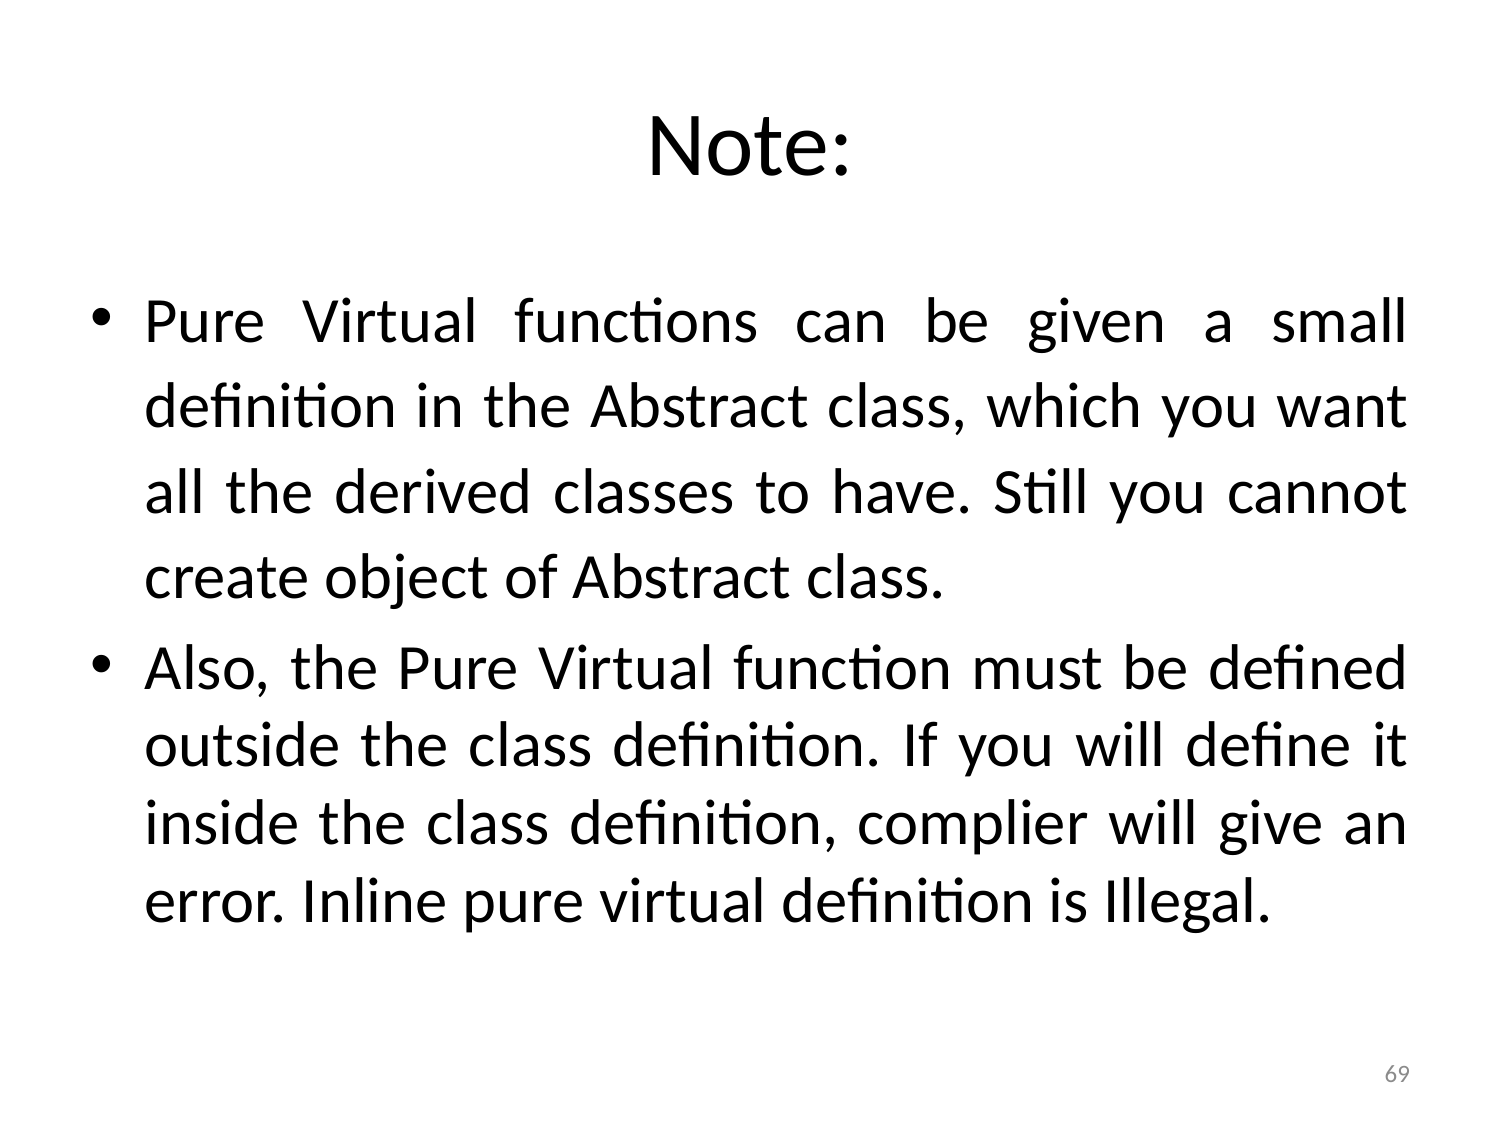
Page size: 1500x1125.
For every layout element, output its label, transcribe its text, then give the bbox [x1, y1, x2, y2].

title Note: [75, 45, 1425, 233]
list Pure Virtual functions can be given a small definition in the Abstract class, which you want all the derived classes to have. Still you cannot create object of Abstract class. Also, the Pure Virtual function must be defined outside the class definition. If you will define it inside the class definition, complier will give an error. Inline pure virtual definition is Illegal. [75, 262, 1425, 1005]
slide_number 69 [1074, 1042, 1425, 1103]
